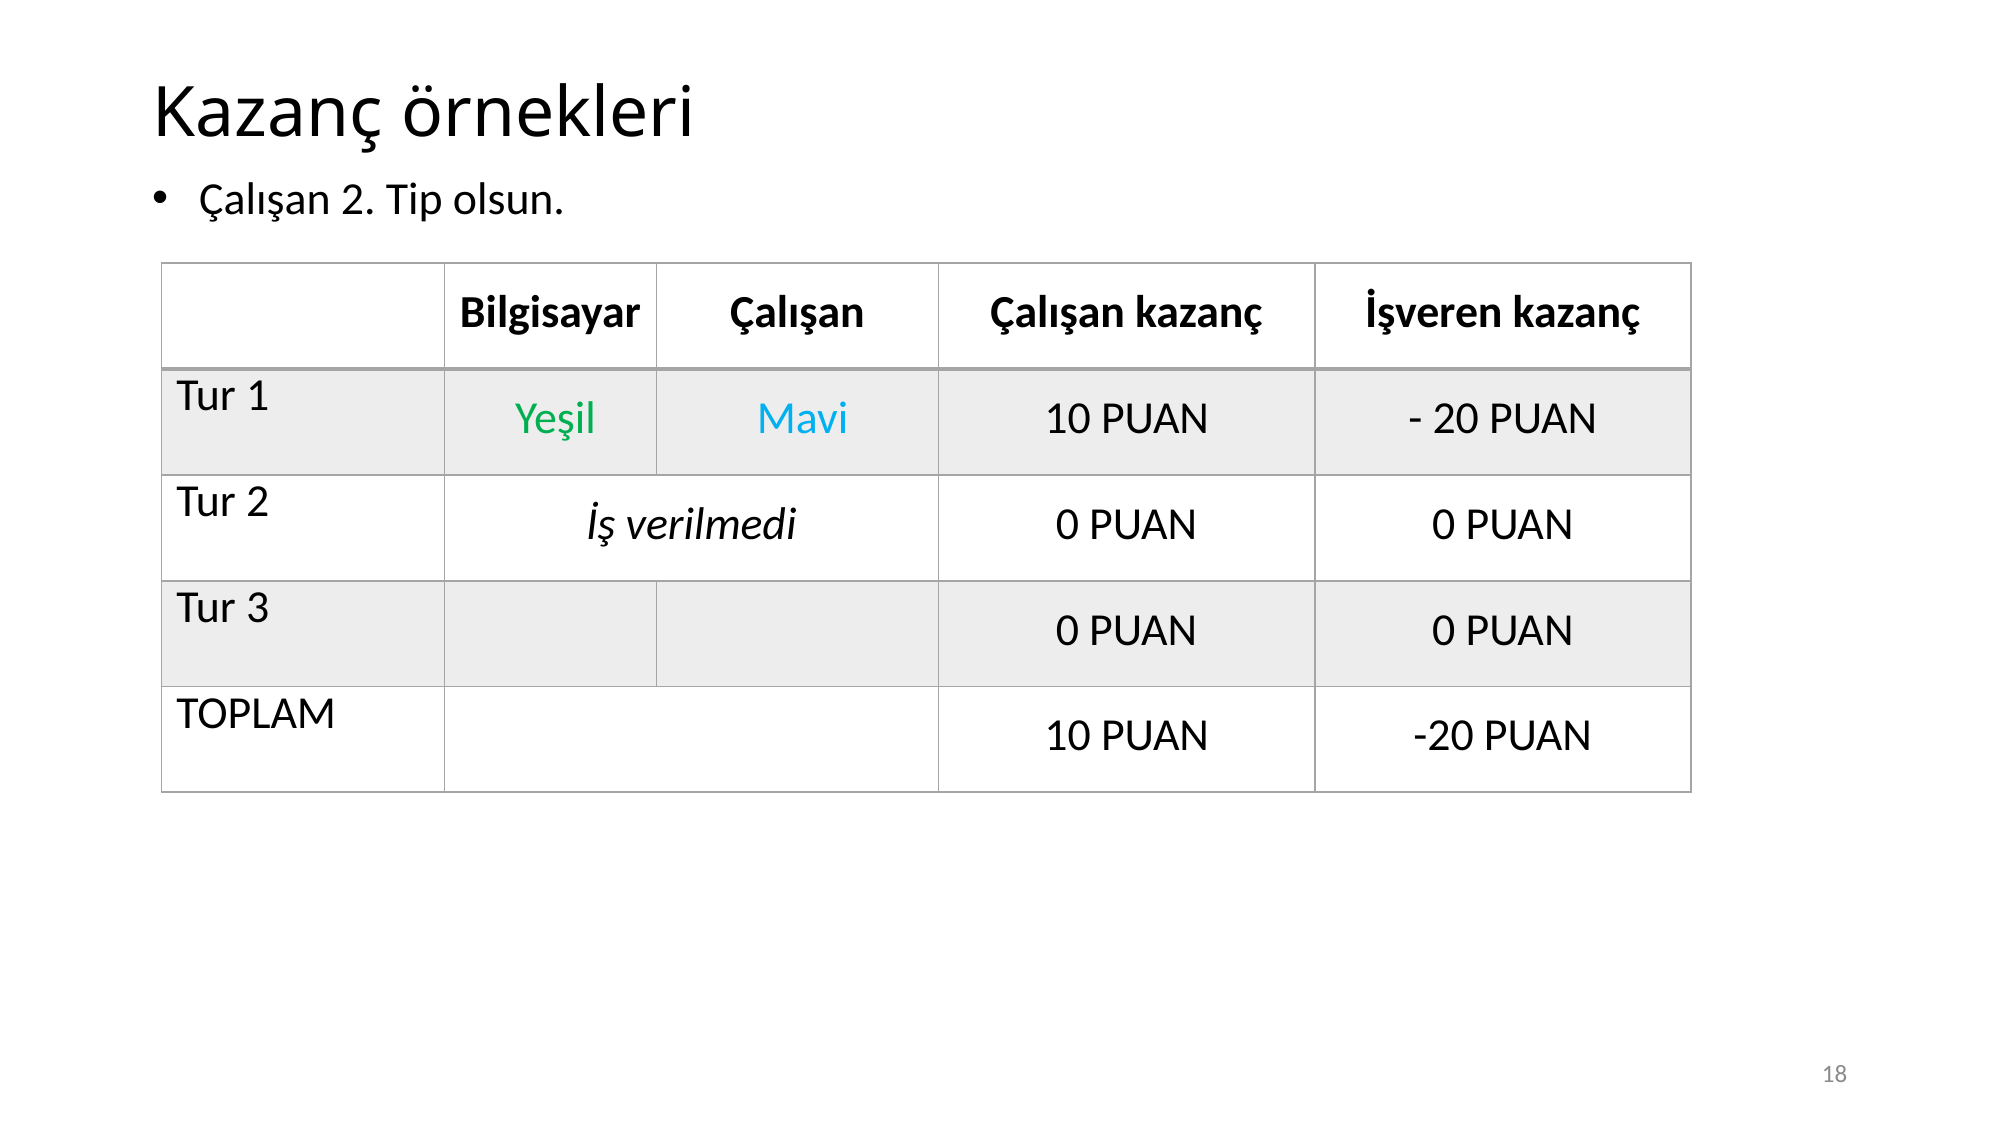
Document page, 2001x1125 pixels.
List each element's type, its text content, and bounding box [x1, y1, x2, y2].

table_cell [445, 687, 938, 791]
table_cell Tur 1 [162, 371, 444, 474]
table_cell 10 PUAN [939, 371, 1314, 474]
table_cell TOPLAM [162, 687, 444, 791]
table_cell Tur 3 [162, 582, 444, 686]
table_cell 0 PUAN [939, 476, 1314, 580]
table_cell 0 PUAN [939, 582, 1314, 686]
table_cell 10 PUAN [939, 687, 1314, 791]
table_cell İş verilmedi [445, 476, 938, 580]
table_cell - 20 PUAN [1316, 371, 1690, 474]
table_header Bilgisayar [445, 264, 656, 367]
text_box Çalışan 2. Tip olsun. [137, 161, 1863, 232]
table_cell Mavi [657, 371, 938, 474]
slide_number 18 [1412, 1042, 1863, 1103]
table_cell 0 PUAN [1316, 582, 1690, 686]
table_cell -20 PUAN [1316, 687, 1690, 791]
table_header [162, 264, 444, 367]
table_header Çalışan kazanç [939, 264, 1314, 367]
table_header Çalışan [657, 264, 938, 367]
title Kazanç örnekleri [137, 59, 1863, 161]
table_cell [657, 582, 938, 686]
table_header İşveren kazanç [1316, 264, 1690, 367]
table_cell 0 PUAN [1316, 476, 1690, 580]
table_cell Tur 2 [162, 476, 444, 580]
table_cell Yeşil [445, 371, 656, 474]
table_cell [445, 582, 656, 686]
